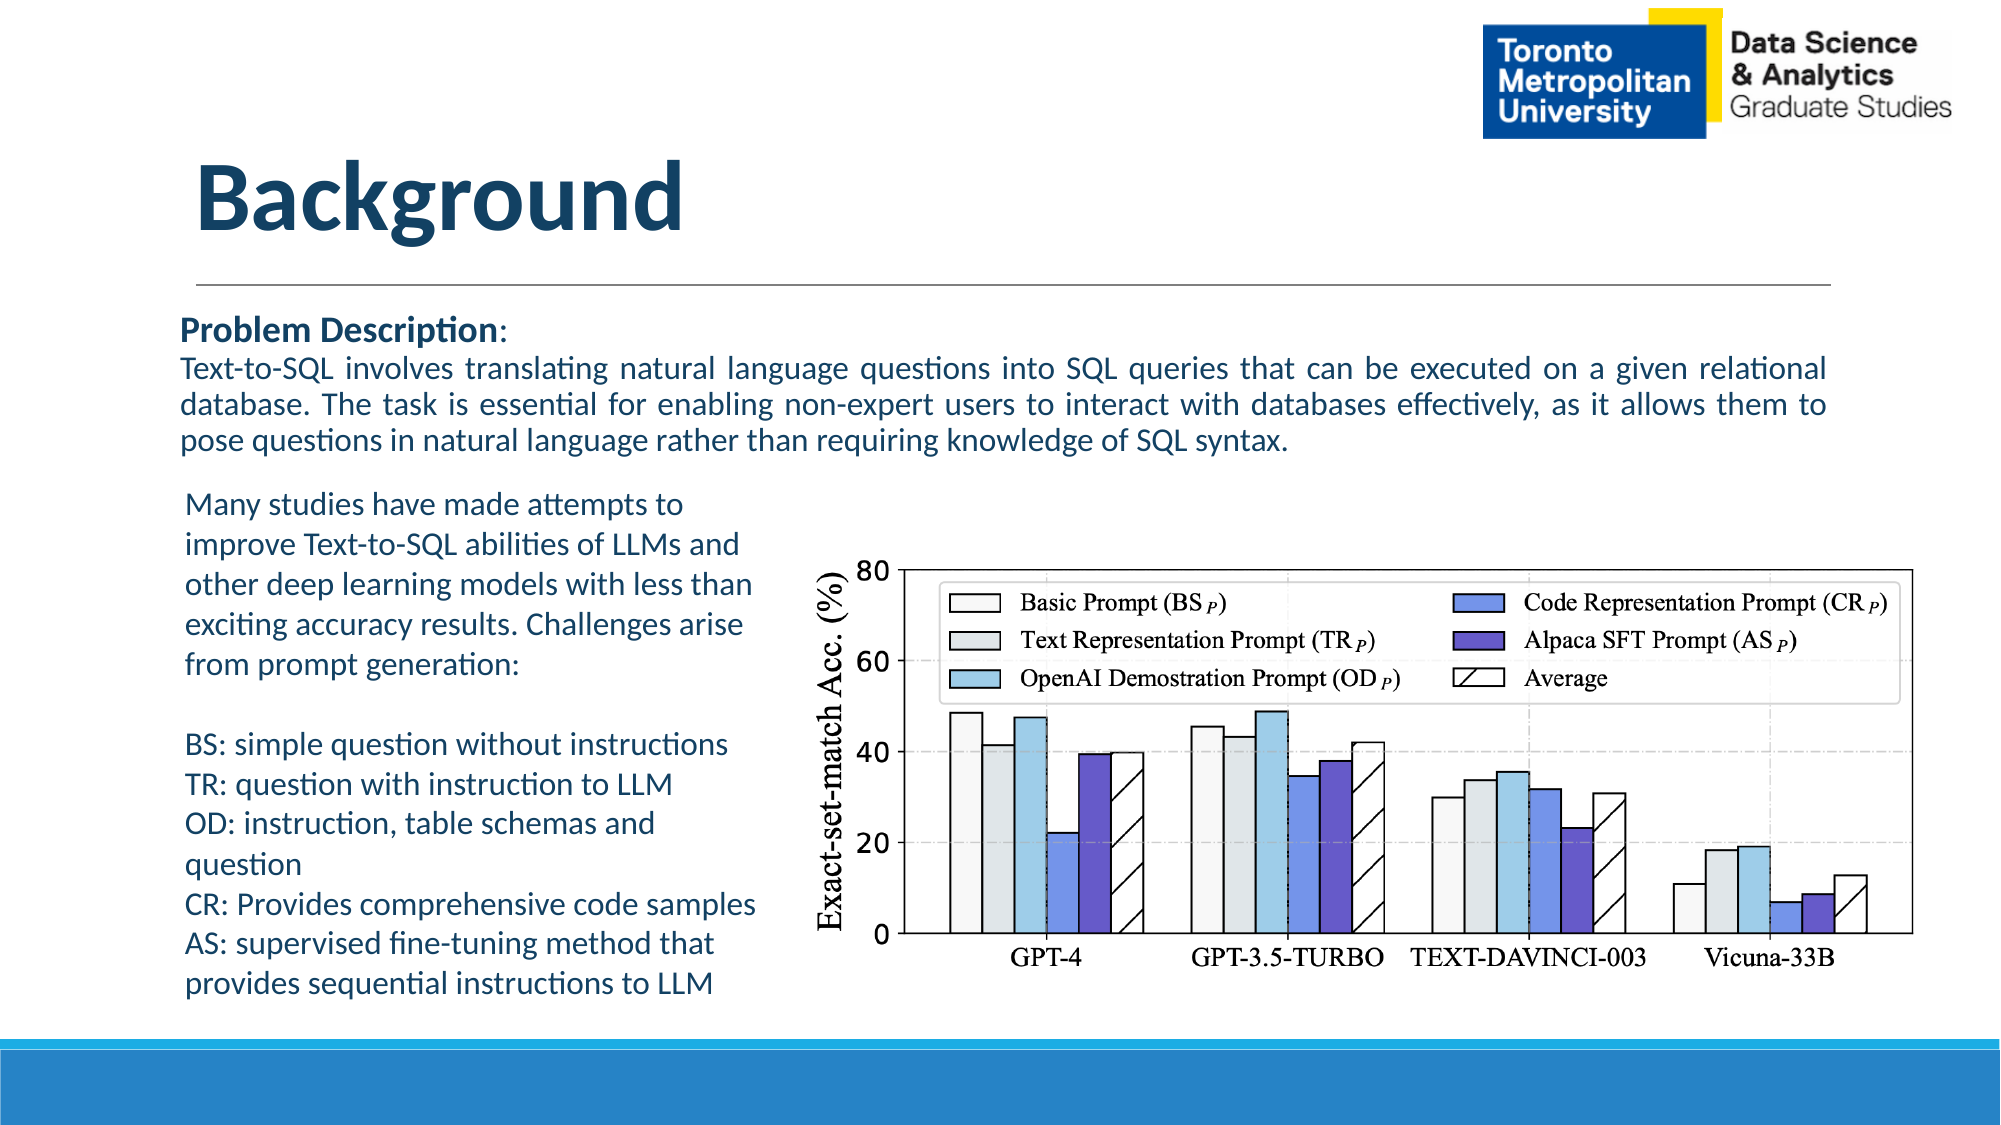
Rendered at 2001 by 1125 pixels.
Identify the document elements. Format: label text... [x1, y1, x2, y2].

picture [797, 555, 1916, 976]
list Problem Description: Text-to-SQL involves translating natural language questions into SQL queries that can be executed on a given relational database. The task is essential for enabling non-expert users to interact with databases effectively, as it allows them to pose questions in natural language rather than requiring knowledge of SQL syntax. [180, 302, 1830, 519]
title Background [180, 20, 1830, 258]
picture [1482, 8, 1977, 140]
text_box Many studies have made attempts to improve Text-to-SQL abilities of LLMs and other deep learning models with less than exciting accuracy results. Challenges arise from prompt generation: BS: simple question without instructions TR: question with instruction to LLM OD: instruction, table schemas and question CR: Provides comprehensive code samples AS: supervised fine-tuning method that provides sequential instructions to LLM [169, 475, 775, 1049]
